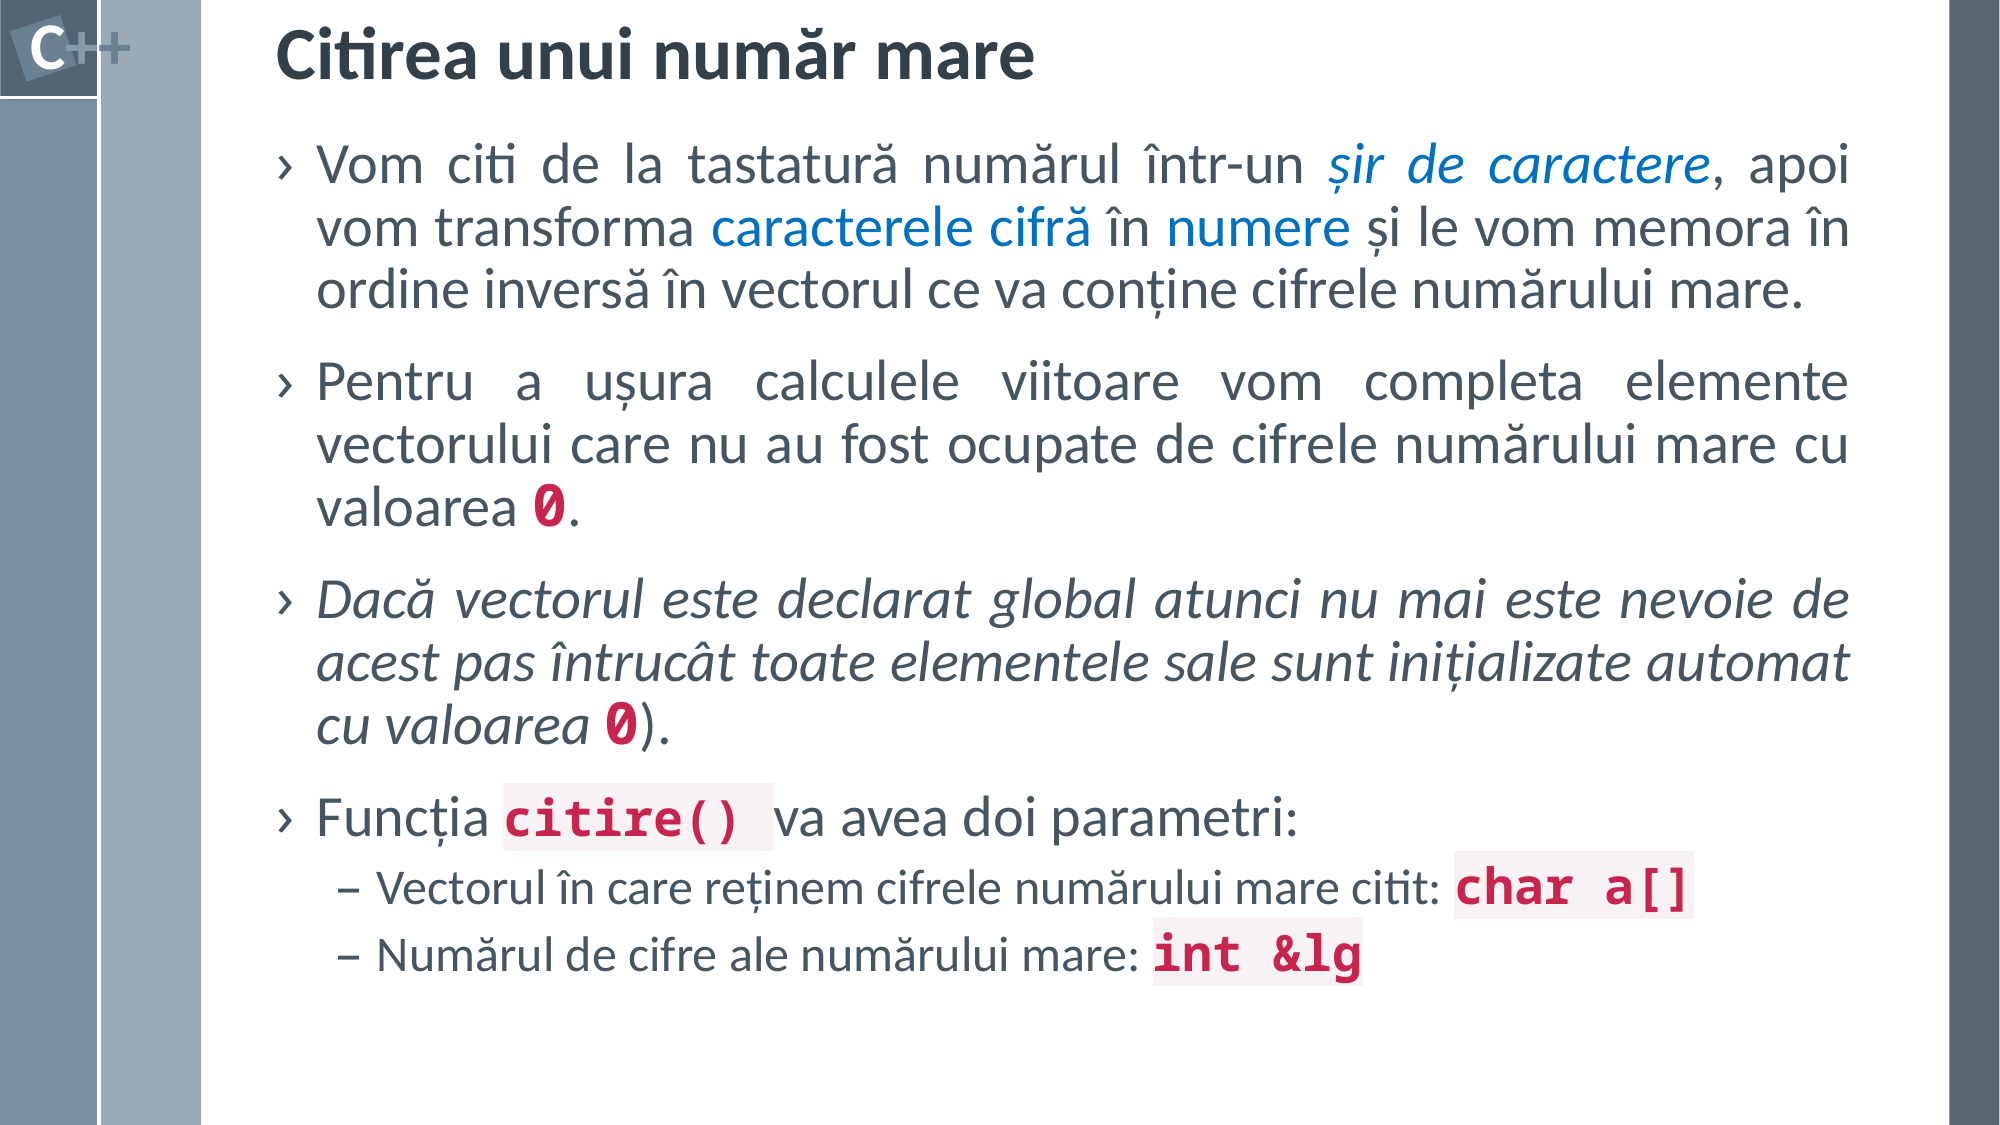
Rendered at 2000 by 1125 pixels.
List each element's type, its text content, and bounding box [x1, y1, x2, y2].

list Vom citi de la tastatură numărul într-un șir de caractere, apoi vom transforma caracterele cifră în numere și le vom memora în ordine inversă în vectorul ce va conține cifrele numărului mare. Pentru a ușura calculele viitoare vom completa elemente vectorului care nu au fost ocupate de cifrele numărului mare cu valoarea 0. Dacă vectorul este declarat global atunci nu mai este nevoie de acest pas întrucât toate elementele sale sunt inițializate automat cu valoarea 0). Funcția citire() va avea doi parametri: Vectorul în care reținem cifrele numărului mare citit: char a[] Numărul de cifre ale numărului mare: int &lg [261, 125, 1867, 1013]
title Citirea unui număr mare [261, 7, 1867, 104]
